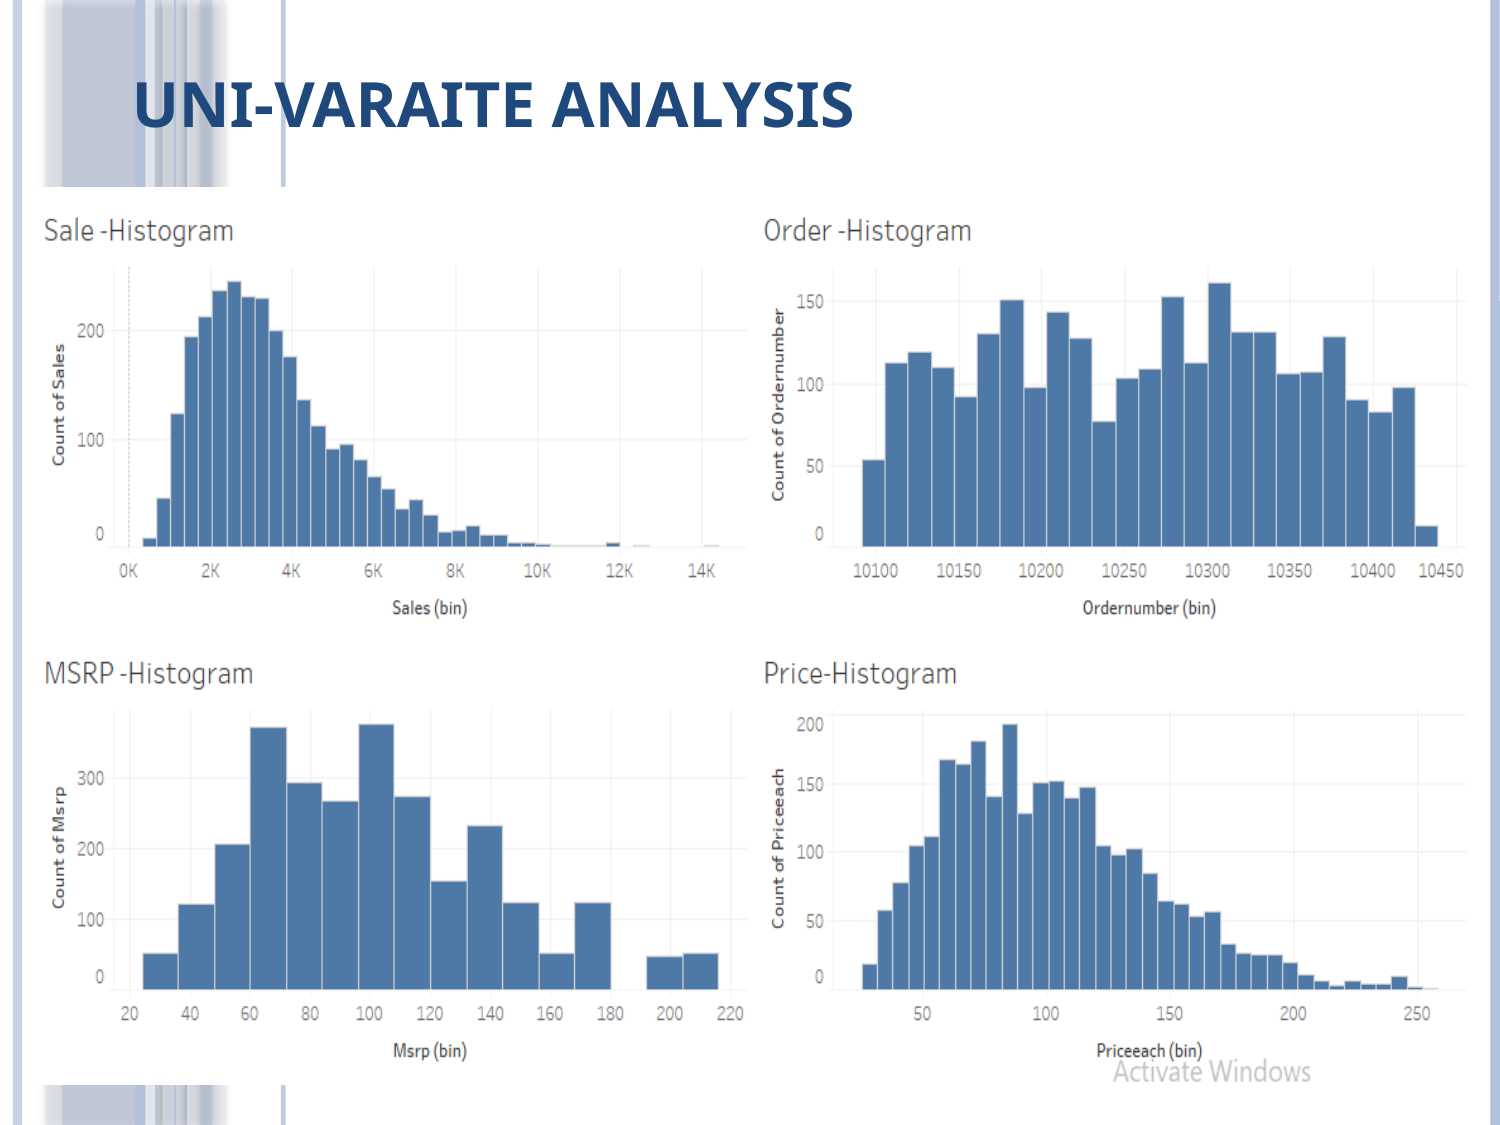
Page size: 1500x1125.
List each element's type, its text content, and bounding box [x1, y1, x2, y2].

picture [34, 187, 1474, 1086]
title Uni-varaite Analysis [117, 35, 1393, 184]
